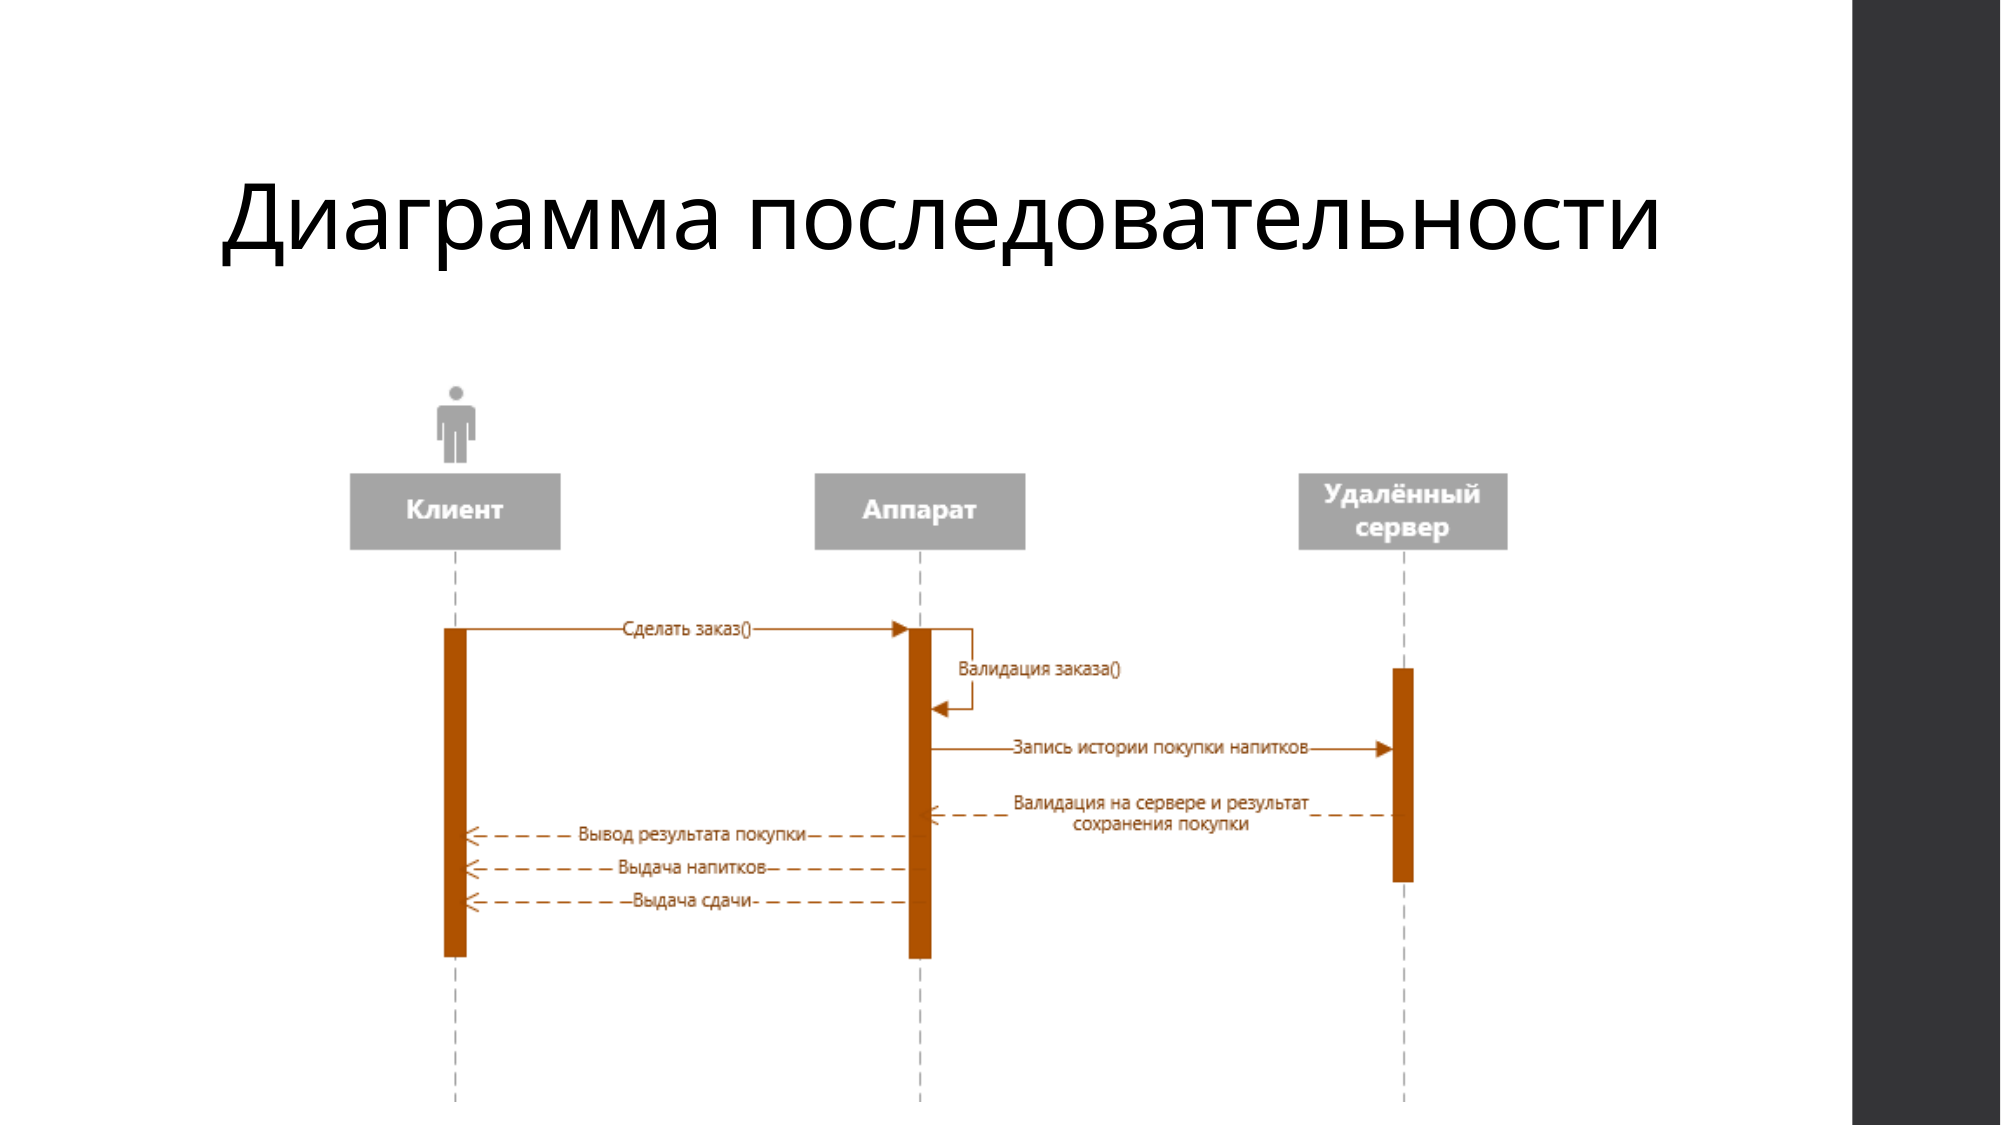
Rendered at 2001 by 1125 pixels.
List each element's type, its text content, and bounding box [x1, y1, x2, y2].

title Диаграмма последовательности [206, 60, 1797, 278]
picture [192, 330, 1656, 1102]
